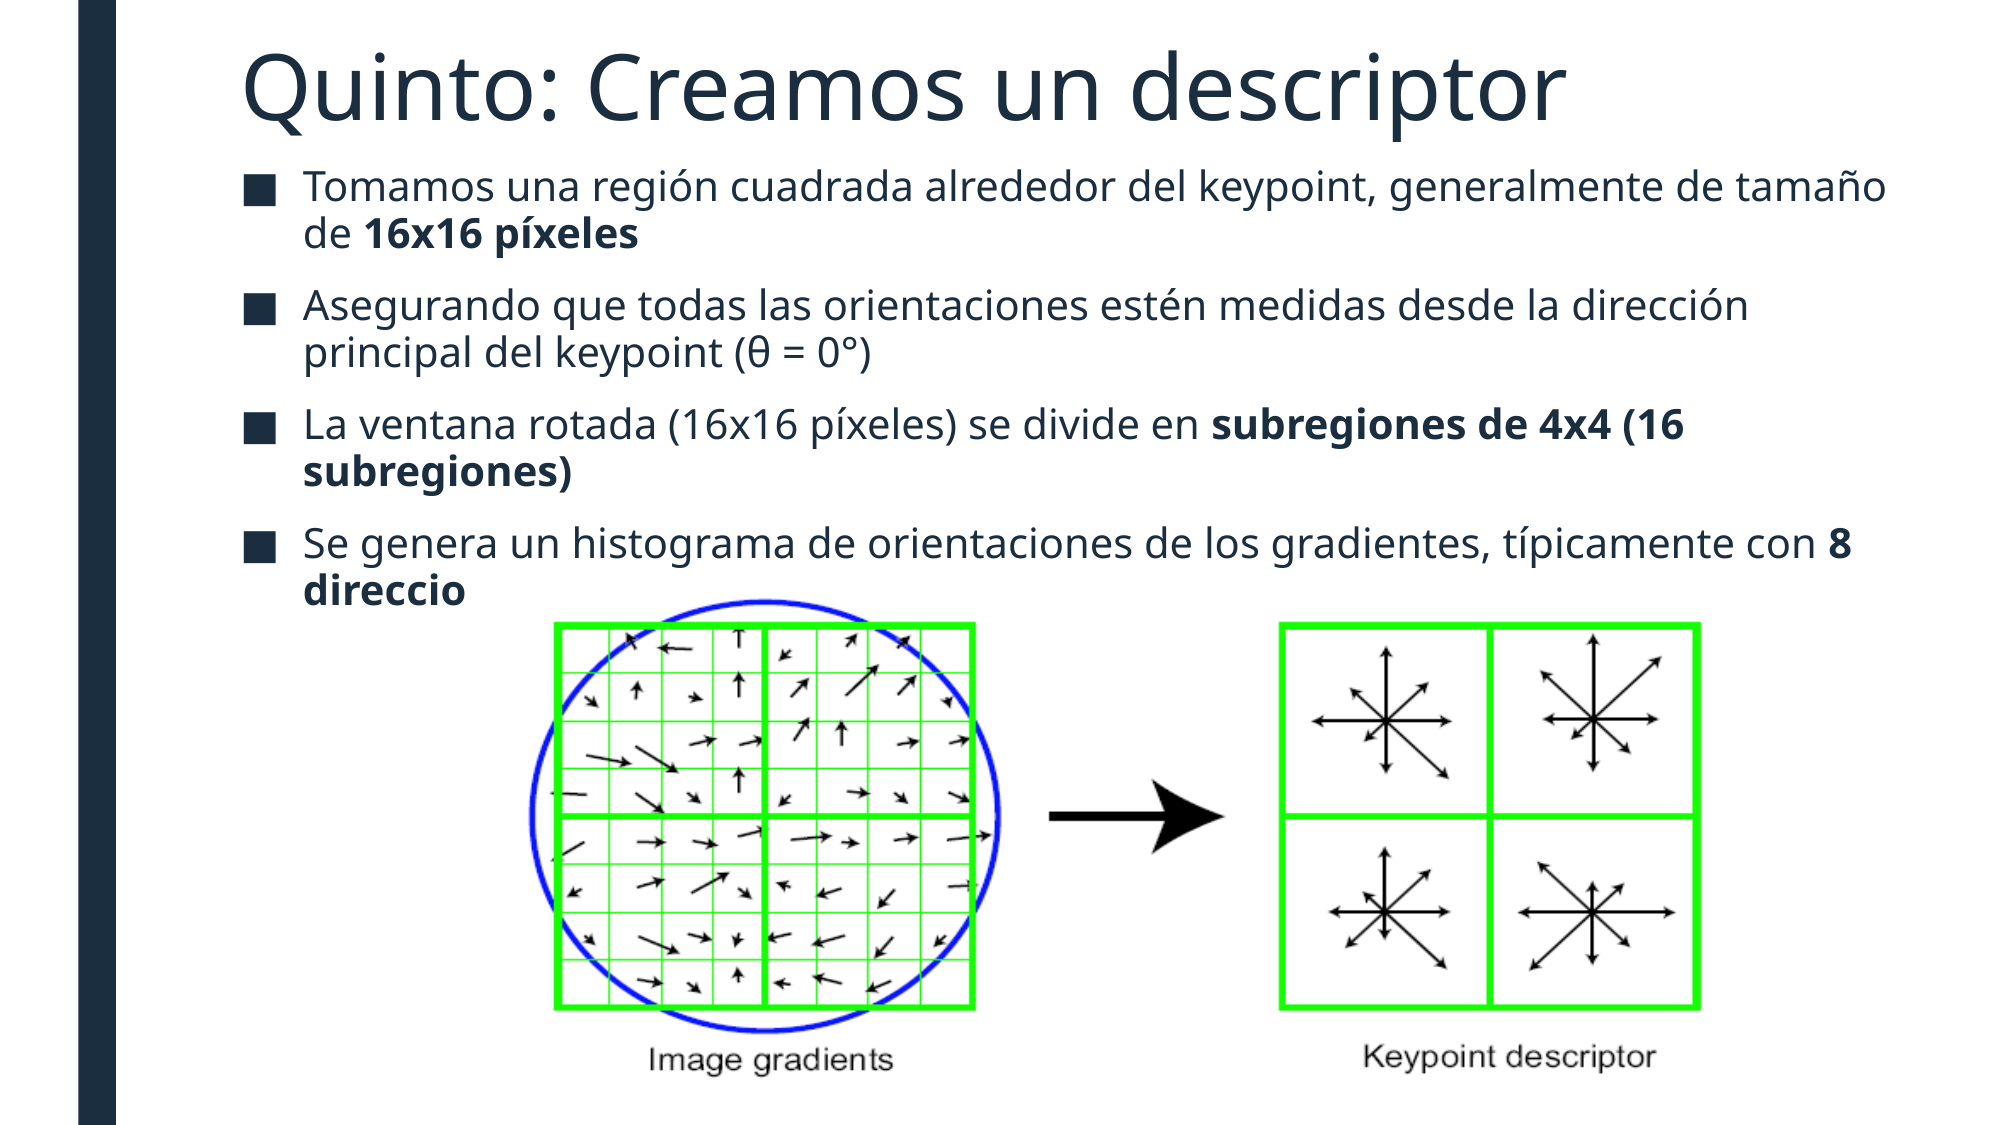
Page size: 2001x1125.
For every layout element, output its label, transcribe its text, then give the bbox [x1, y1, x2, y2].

picture [469, 572, 1749, 1105]
list Tomamos una región cuadrada alrededor del keypoint, generalmente de tamaño de 16x16 píxeles Asegurando que todas las orientaciones estén medidas desde la dirección principal del keypoint (θ = 0°) La ventana rotada (16x16 píxeles) se divide en subregiones de 4x4 (16 subregiones) Se genera un histograma de orientaciones de los gradientes, típicamente con 8 direcciones, es decir, "bins“ cada uno de 45°. [225, 156, 1940, 824]
title Quinto: Creamos un descriptor [225, 34, 1940, 156]
